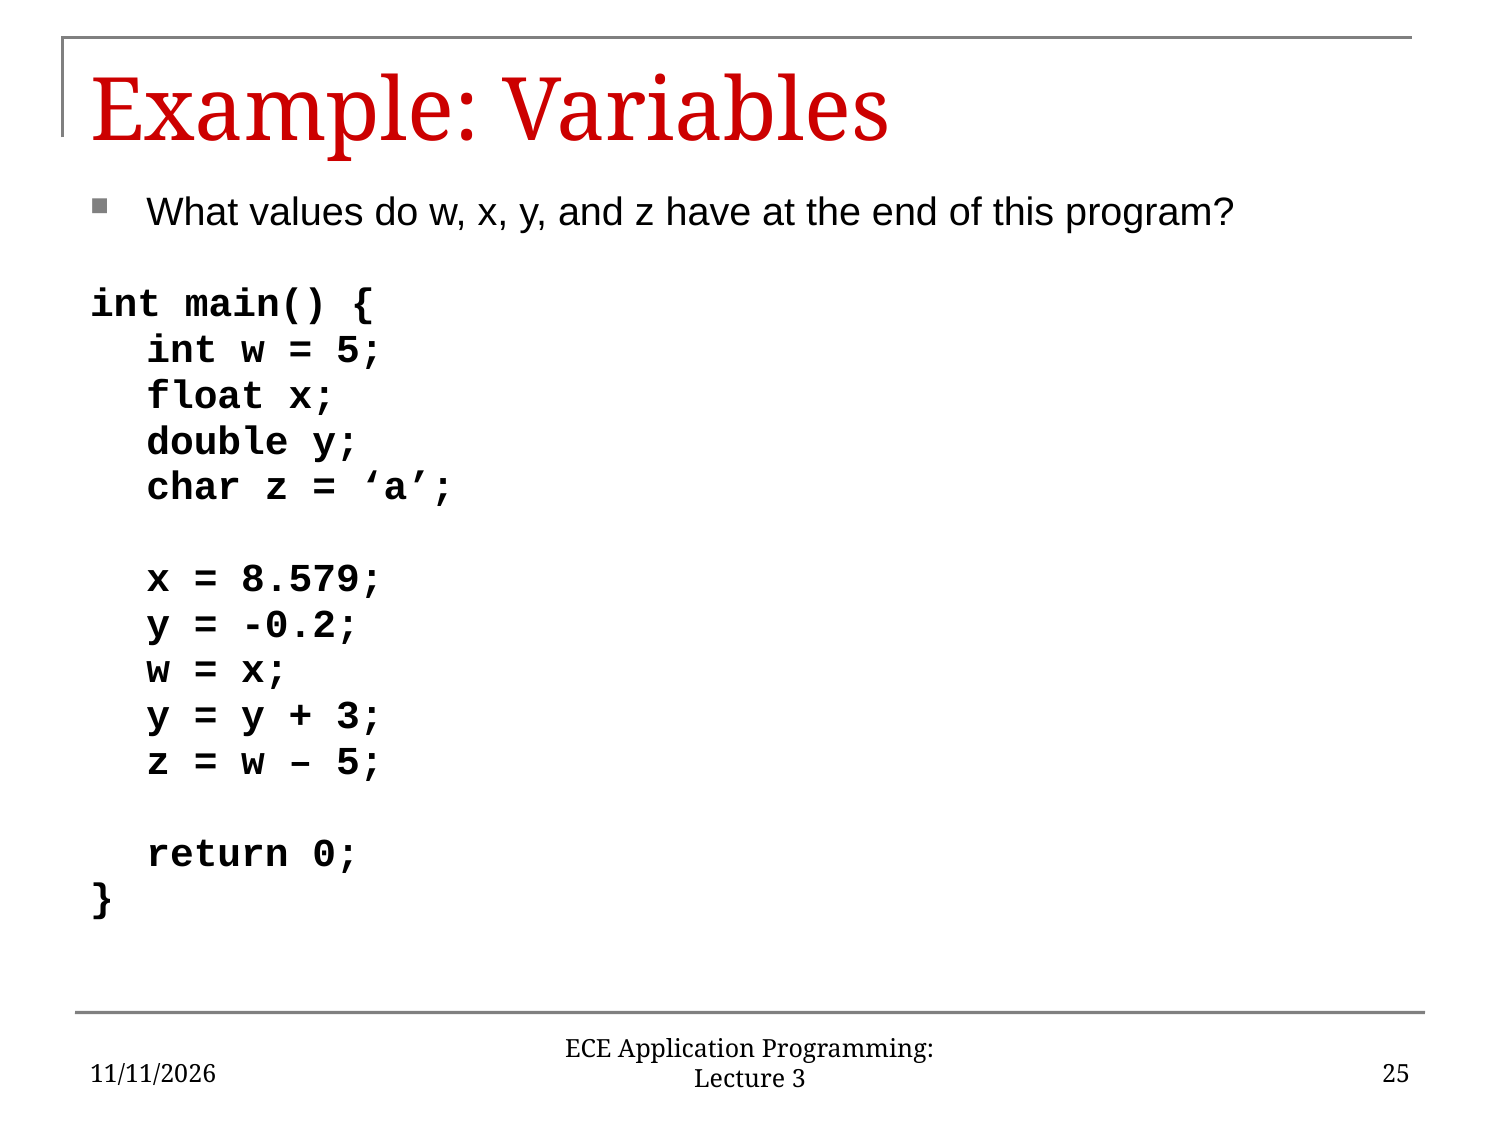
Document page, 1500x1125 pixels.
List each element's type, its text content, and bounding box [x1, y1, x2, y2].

slide_number 25 [1074, 1023, 1426, 1100]
title Example: Variables [75, 45, 1425, 163]
footer ECE Application Programming: Lecture 3 [512, 1024, 988, 1101]
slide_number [74, 1023, 426, 1100]
list What values do w, x, y, and z have at the end of this program? int main() { int w = 5; float x; double y; char z = ‘a’; x = 8.579; y = -0.2; w = x; y = y + 3; z = w – 5; return 0; } [75, 187, 1425, 1006]
